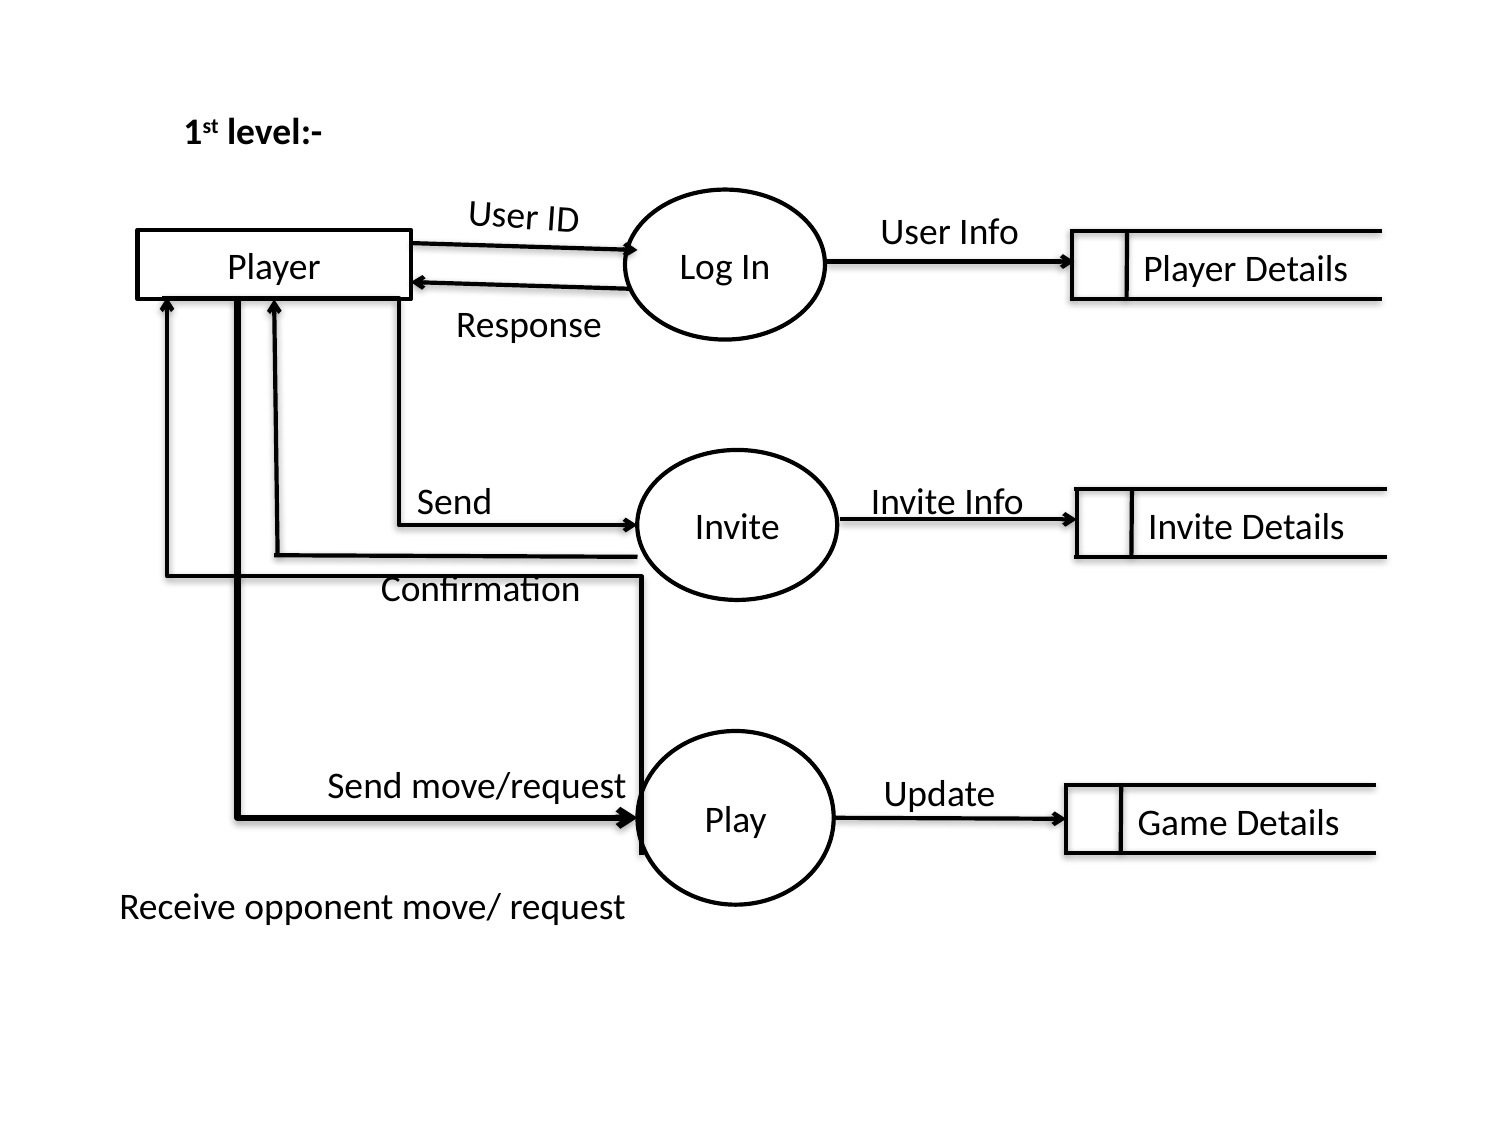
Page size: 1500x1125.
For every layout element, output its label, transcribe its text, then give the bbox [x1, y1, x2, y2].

text_box 1st level:- [168, 99, 338, 160]
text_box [410, 242, 638, 251]
text_box Player [135, 228, 413, 301]
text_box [273, 299, 278, 337]
text_box Play [646, 728, 836, 907]
text_box Update [868, 762, 1011, 816]
text_box Invite [704, 447, 840, 603]
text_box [687, 357, 698, 758]
text_box Player Details [1133, 240, 1364, 297]
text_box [162, 297, 638, 337]
text_box User Info [865, 199, 1034, 260]
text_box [124, 338, 684, 814]
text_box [410, 281, 631, 290]
text_box Log In [622, 187, 827, 342]
text_box Invite Info [856, 469, 1039, 518]
text_box User ID [451, 179, 597, 241]
text_box Receive opponent move/ request [104, 874, 642, 934]
text_box Invite Details [1139, 498, 1360, 555]
text_box Game Details [1128, 794, 1355, 851]
